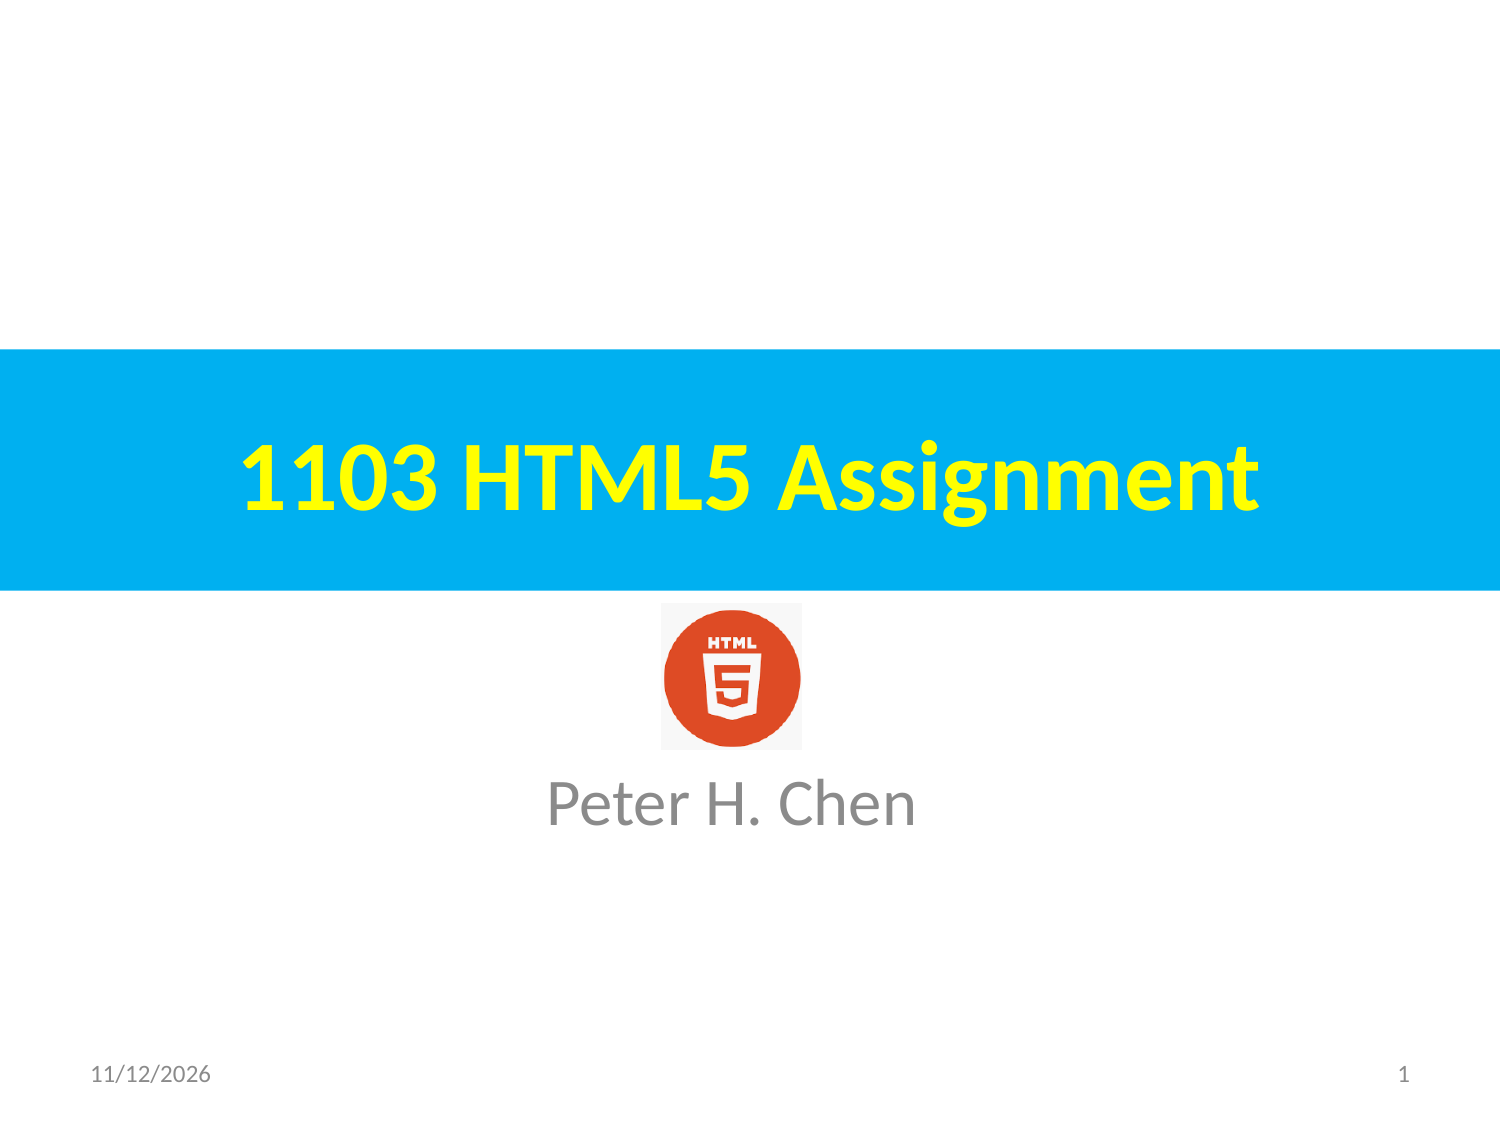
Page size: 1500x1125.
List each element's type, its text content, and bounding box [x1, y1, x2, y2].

slide_number 1 [1074, 1042, 1425, 1103]
subtitle Peter H. Chen [206, 751, 1257, 866]
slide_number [75, 1042, 425, 1103]
title 1103 HTML5 Assignment [0, 349, 1500, 591]
picture [661, 603, 803, 750]
